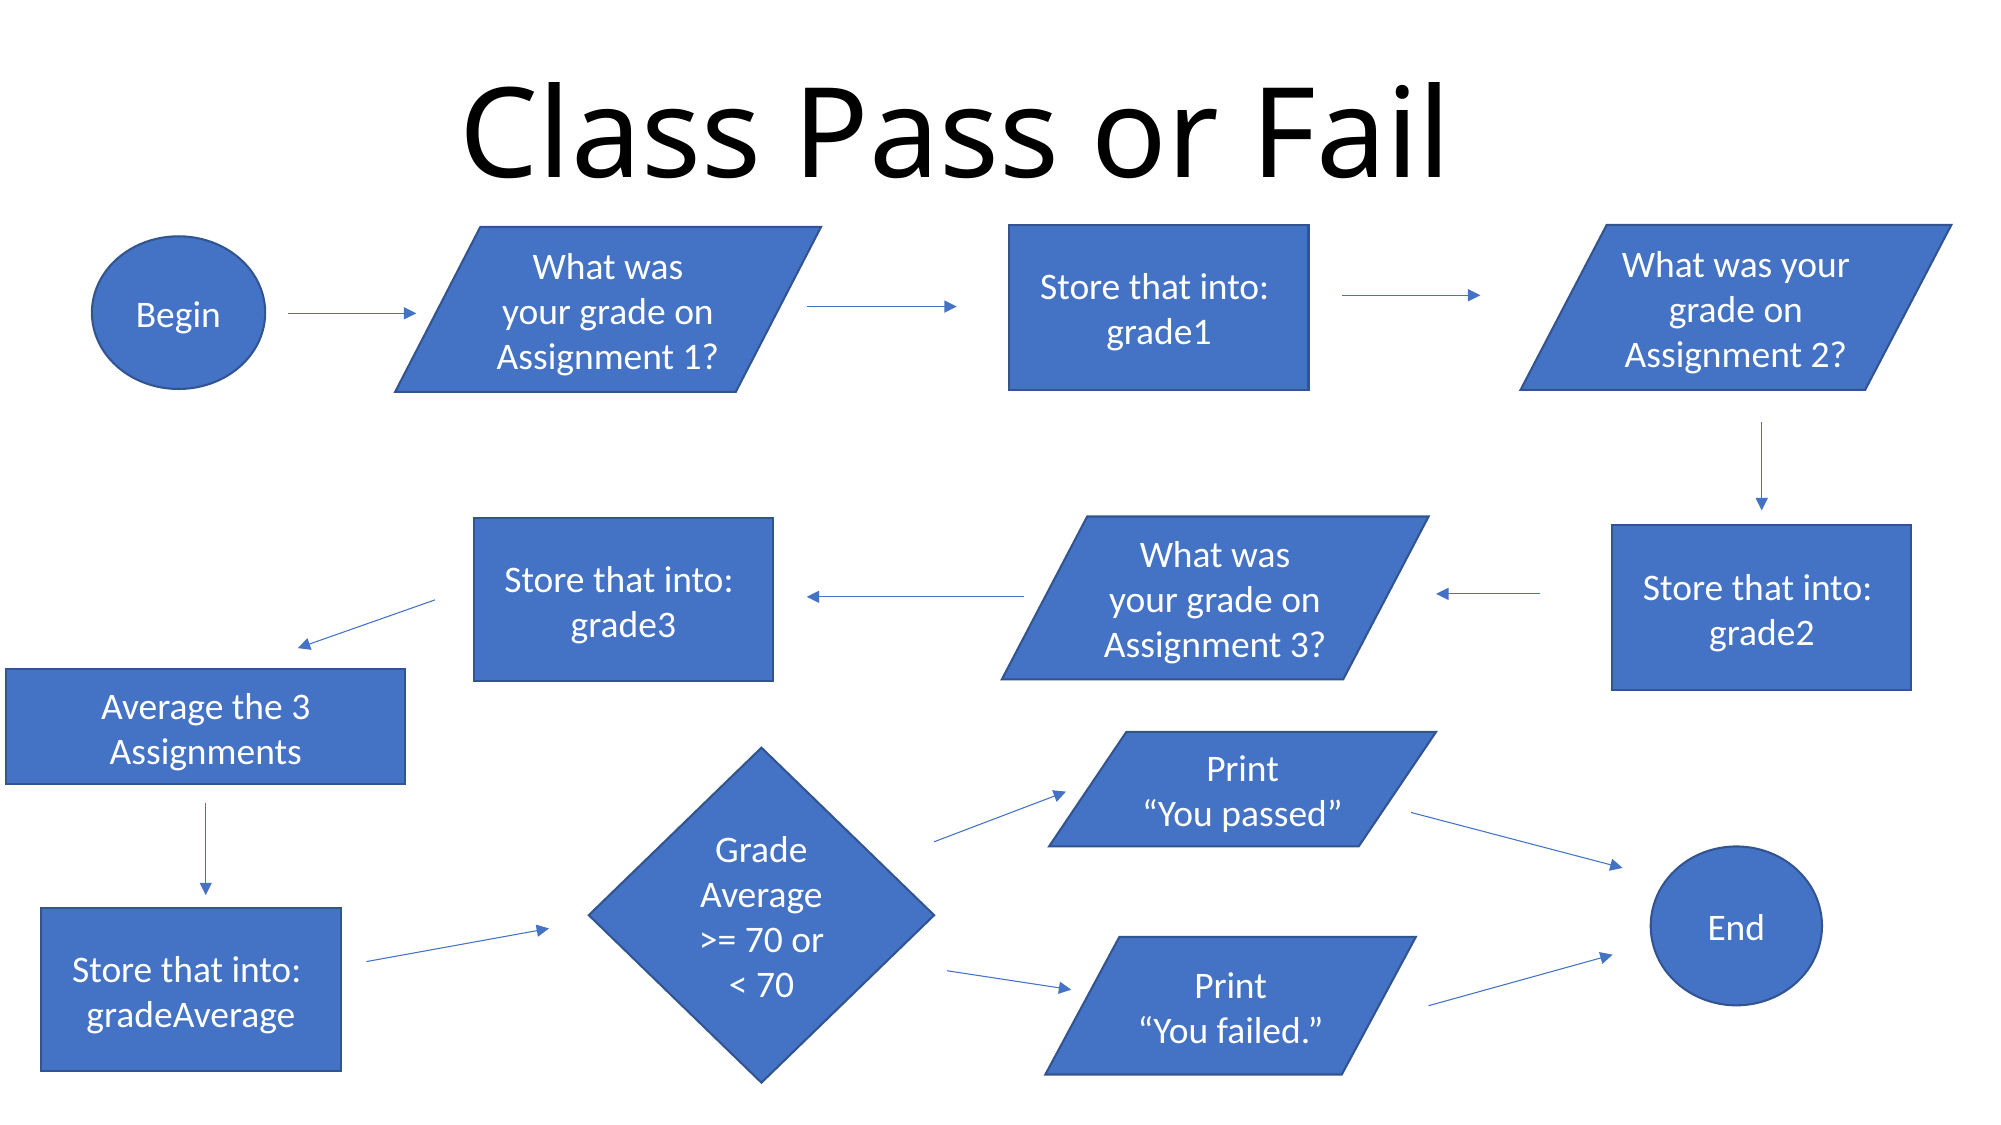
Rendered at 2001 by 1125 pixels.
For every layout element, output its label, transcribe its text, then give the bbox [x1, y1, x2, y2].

text_box Store that into: grade1 [1008, 224, 1310, 391]
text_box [366, 928, 550, 962]
text_box Print “You failed.” [1043, 935, 1418, 1076]
text_box Store that into: grade3 [473, 517, 774, 682]
text_box Store that into: grade2 [1611, 524, 1912, 691]
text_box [297, 599, 435, 649]
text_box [1411, 812, 1623, 868]
text_box Average the 3 Assignments [5, 668, 406, 785]
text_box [947, 970, 1072, 990]
text_box End [1649, 845, 1824, 1007]
text_box Begin [90, 235, 267, 391]
text_box What was your grade on Assignment 3? [1000, 515, 1431, 681]
text_box Grade Average >= 70 or < 70 [587, 746, 936, 1085]
text_box What was your grade on Assignment 2? [1518, 223, 1954, 391]
text_box Store that into: gradeAverage [40, 907, 342, 1072]
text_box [1428, 954, 1613, 1006]
text_box Class Pass or Fail [395, 42, 1517, 213]
text_box Print “You passed” [1047, 730, 1439, 848]
text_box What was your grade on Assignment 1? [393, 225, 823, 393]
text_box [934, 791, 1066, 842]
